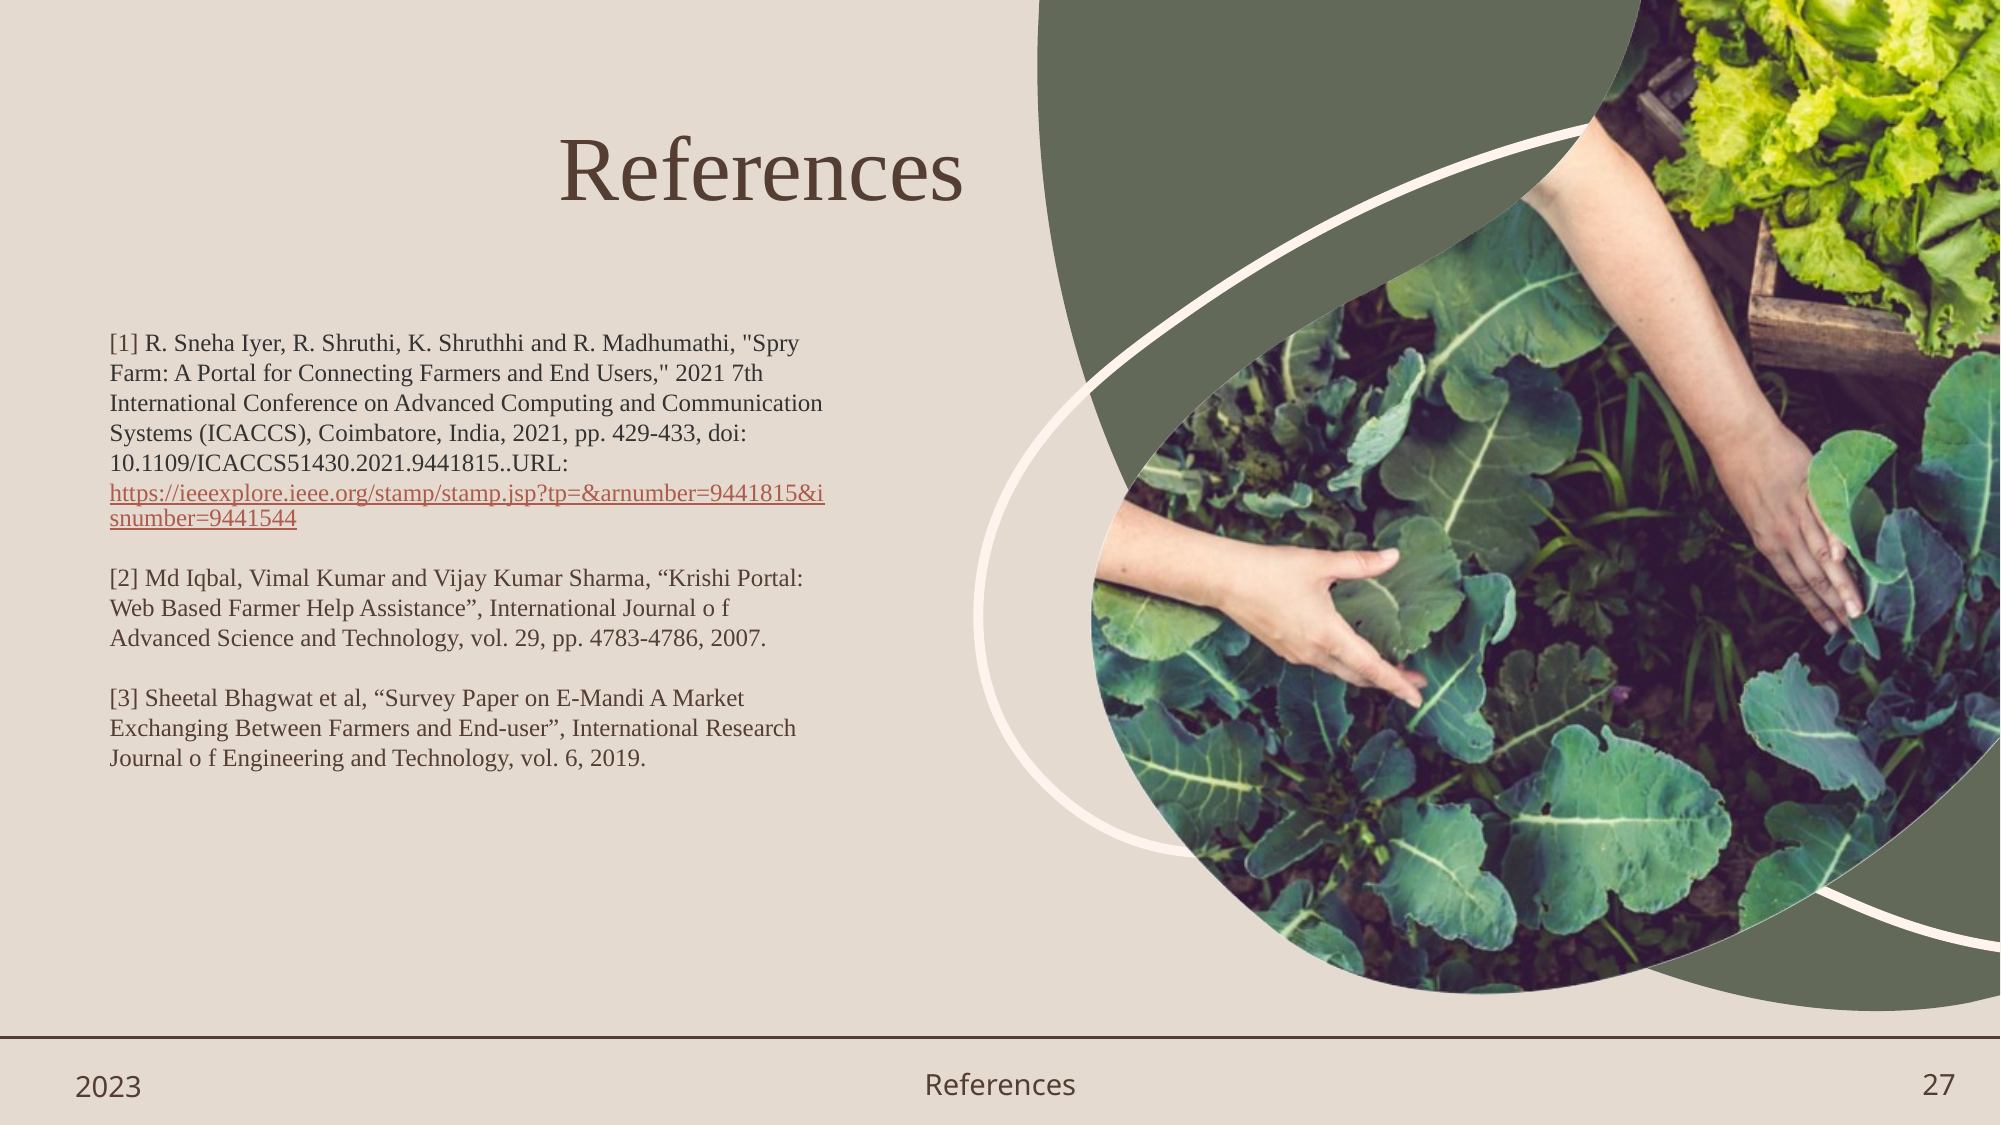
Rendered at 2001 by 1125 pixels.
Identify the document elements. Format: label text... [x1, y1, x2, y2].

title References [12, 116, 1090, 228]
slide_number 27 [1808, 1060, 1971, 1112]
footer References [718, 1060, 1283, 1112]
list [1] R. Sneha Iyer, R. Shruthi, K. Shruthhi and R. Madhumathi, "Spry Farm: A Portal for Connecting Farmers and End Users," 2021 7th International Conference on Advanced Computing and Communication Systems (ICACCS), Coimbatore, India, 2021, pp. 429-433, doi: 10.1109/ICACCS51430.2021.9441815..URL: https://ieeexplore.ieee.org/stamp/stamp.jsp?tp=&arnumber=9441815&isnumber=9441544 [2] Md Iqbal, Vimal Kumar and Vijay Kumar Sharma, “Krishi Portal: Web Based Farmer Help Assistance”, International Journal o f Advanced Science and Technology, vol. 29, pp. 4783-4786, 2007. [3] Sheetal Bhagwat et al, “Survey Paper on E-Mandi A Market Exchanging Between Farmers and End-user”, International Research Journal o f Engineering and Technology, vol. 6, 2019. [94, 319, 845, 988]
picture [1090, 0, 2000, 995]
slide_number 2023 [60, 1060, 222, 1112]
